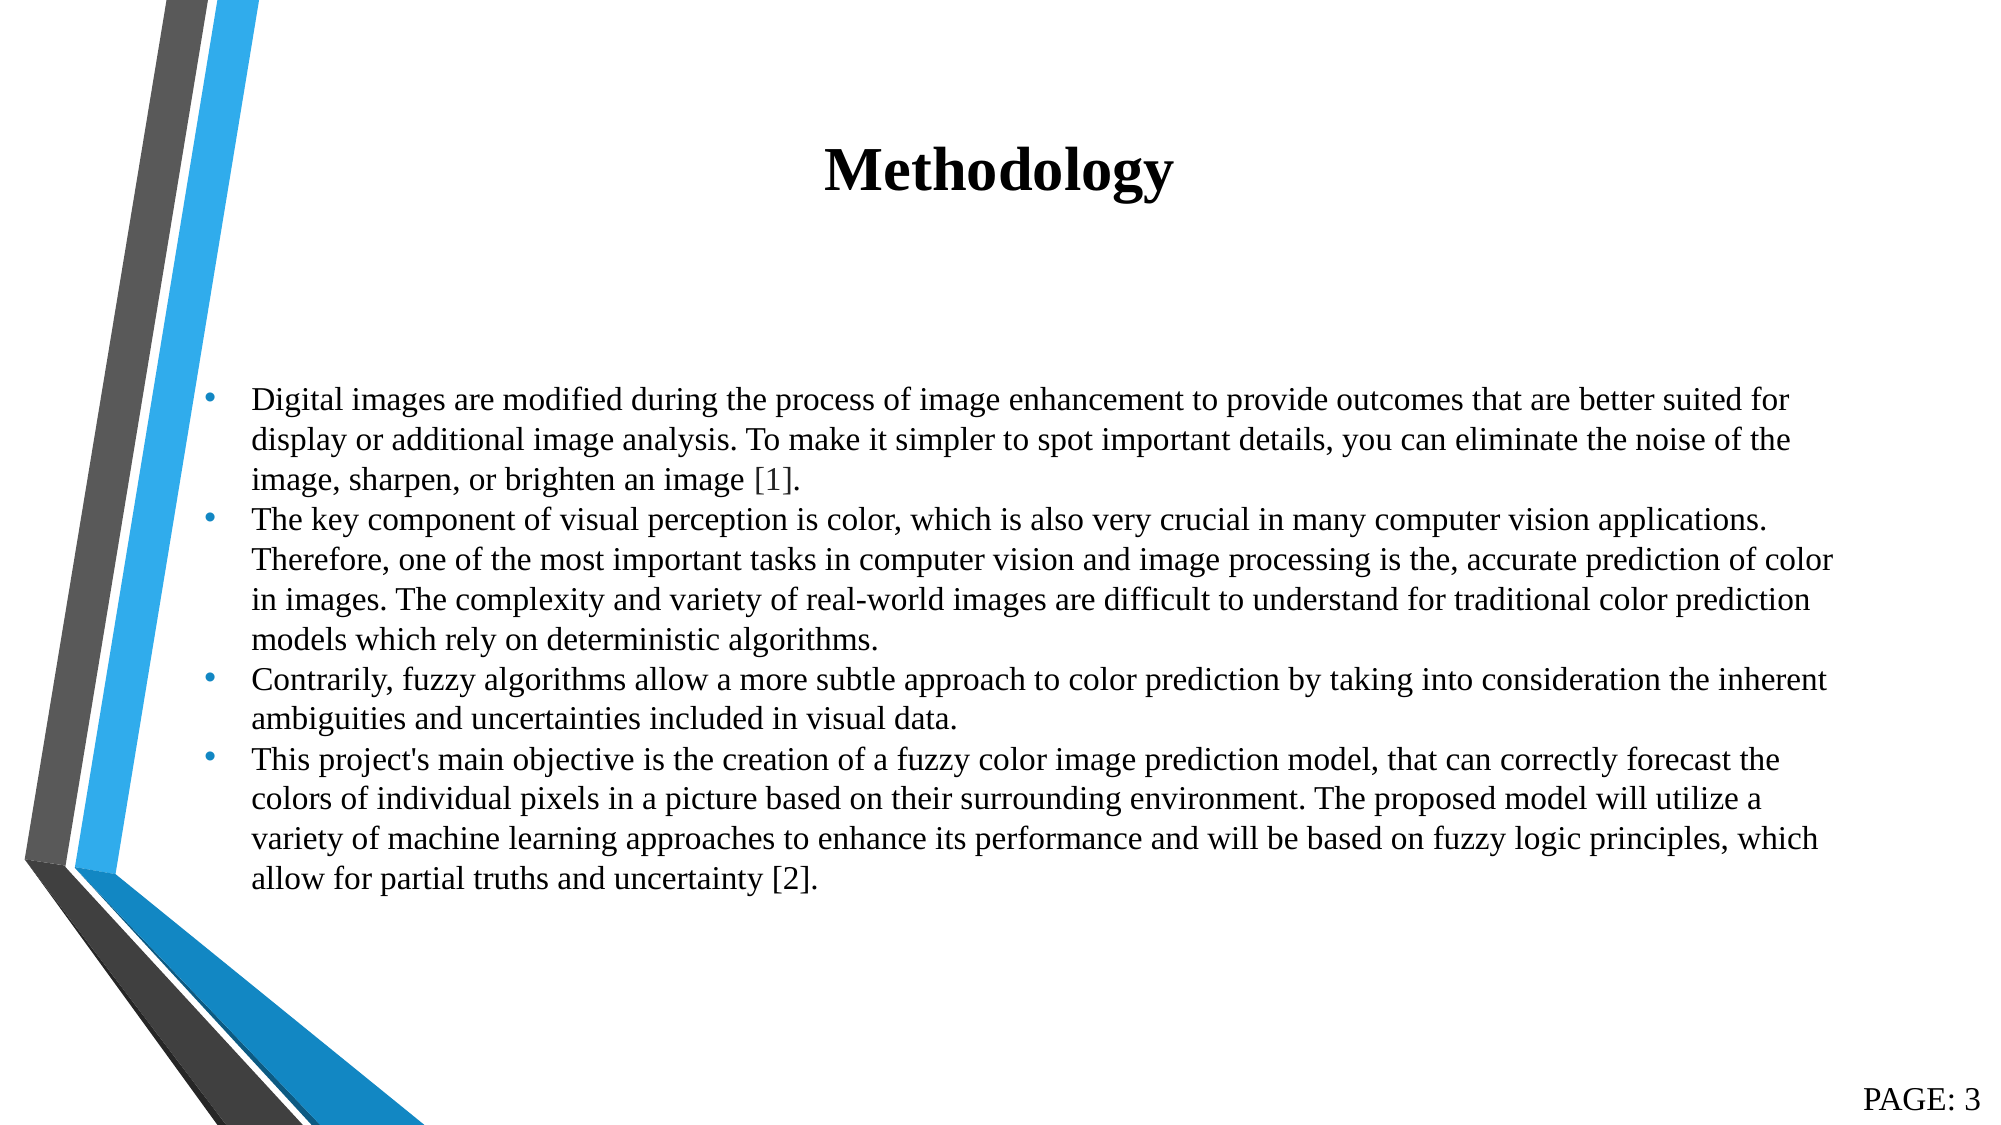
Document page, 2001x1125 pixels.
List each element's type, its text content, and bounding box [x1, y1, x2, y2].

list Digital images are modified during the process of image enhancement to provide outcomes that are better suited for display or additional image analysis. To make it simpler to spot important details, you can eliminate the noise of the image, sharpen, or brighten an image [1]. The key component of visual perception is color, which is also very crucial in many computer vision applications. Therefore, one of the most important tasks in computer vision and image processing is the, accurate prediction of color in images. The complexity and variety of real-world images are difficult to understand for traditional color prediction models which rely on deterministic algorithms. Contrarily, fuzzy algorithms allow a more subtle approach to color prediction by taking into consideration the inherent ambiguities and uncertainties included in visual data. This project's main objective is the creation of a fuzzy color image prediction model, that can correctly forecast the colors of individual pixels in a picture based on their surrounding environment. The proposed model will utilize a variety of machine learning approaches to enhance its performance and will be based on fuzzy logic principles, which allow for partial truths and uncertainty [2]. [156, 261, 1854, 1012]
text_box PAGE: 3 [1848, 1069, 2000, 1125]
title Methodology [151, 113, 1849, 248]
